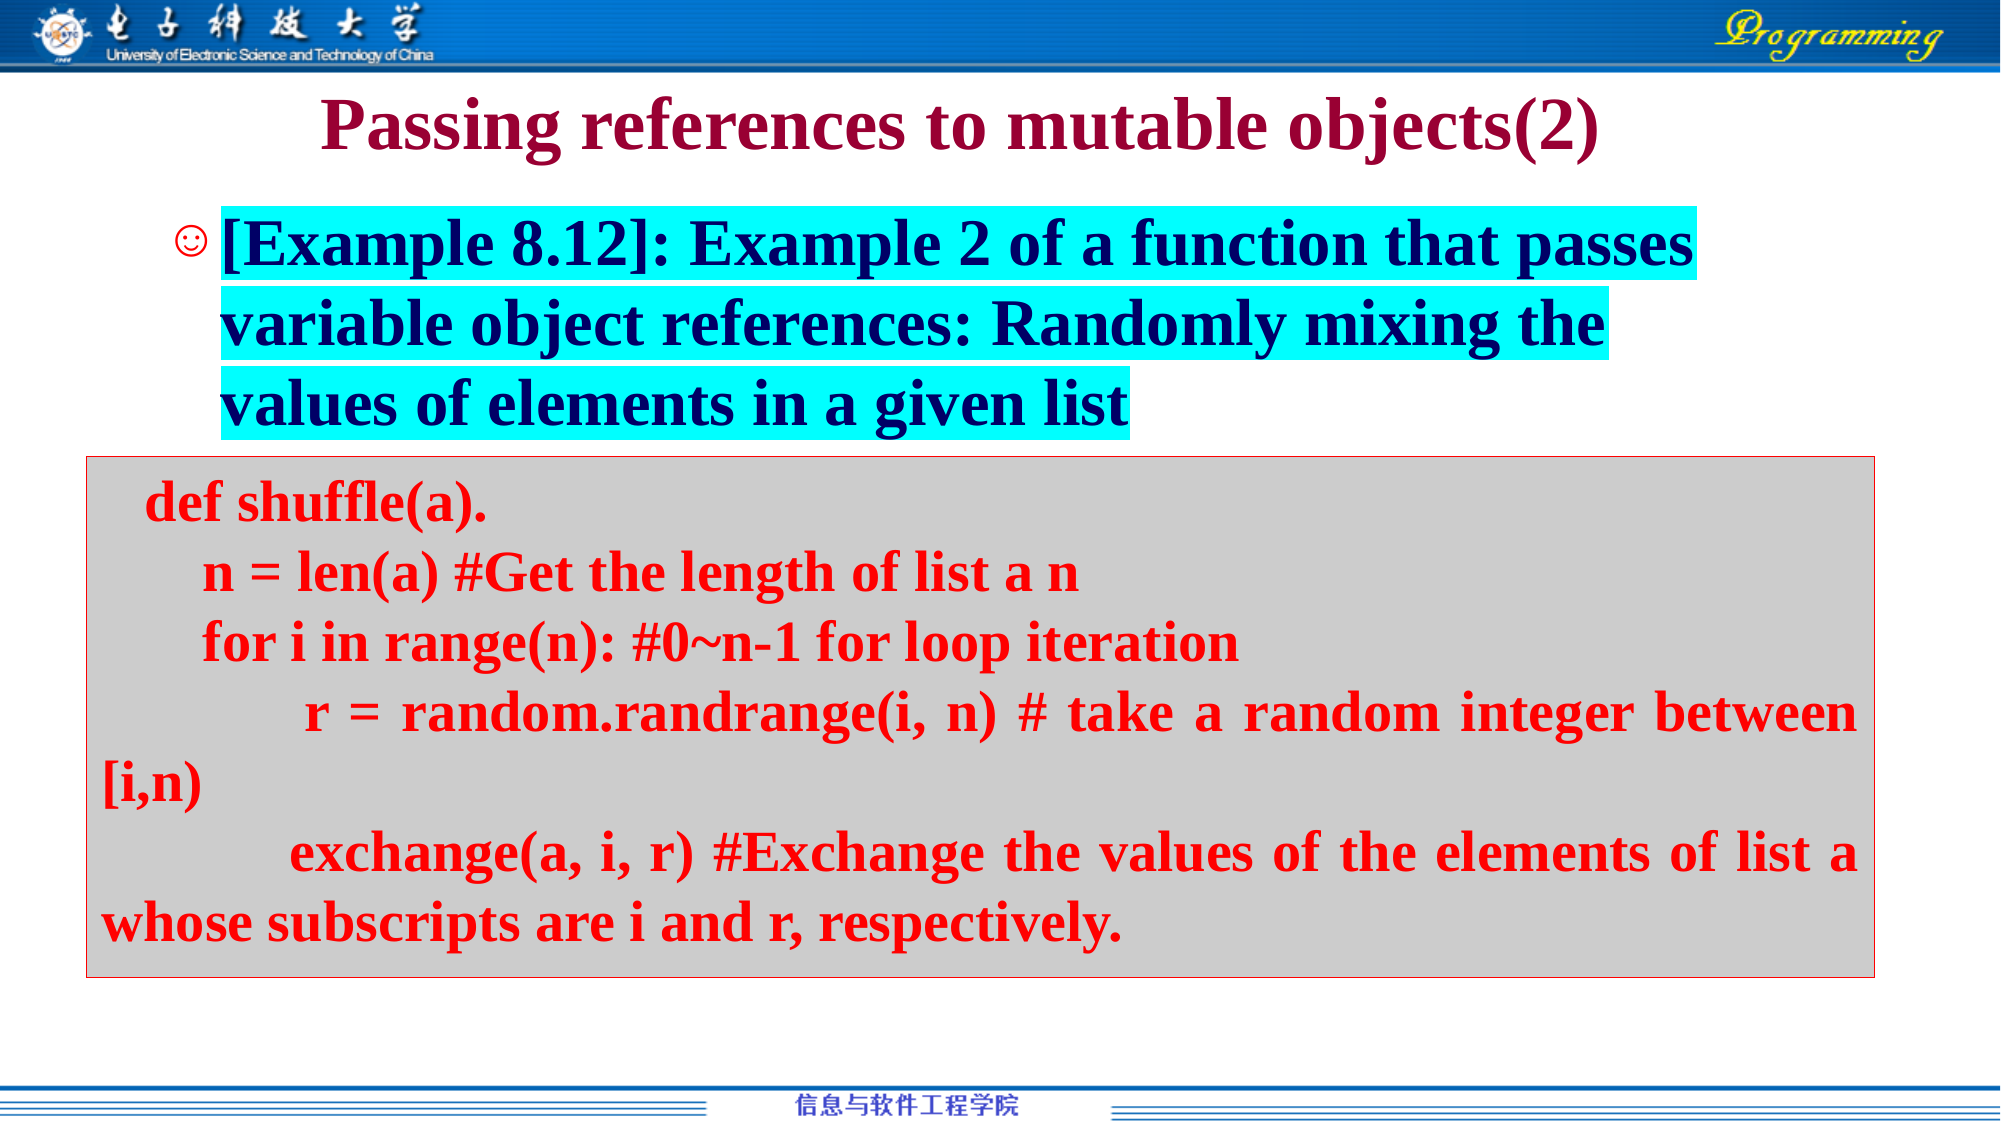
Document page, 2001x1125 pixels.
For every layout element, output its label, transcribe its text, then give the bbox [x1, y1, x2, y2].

text_box def shuffle(a). n = len(a) #Get the length of list a n for i in range(n): #0~n-1 for loop iteration r = random.randrange(i, n) # take a random integer between [i,n) exchange(a, i, r) #Exchange the values of the elements of list a whose subscripts are i and r, respectively. [86, 456, 1875, 978]
picture [0, 0, 2001, 1125]
title Passing references to mutable objects(2) [173, 77, 1749, 161]
list [Example 8.12]: Example 2 of a function that passes variable object references: Randomly mixing the values of elements in a given list [149, 191, 1725, 456]
